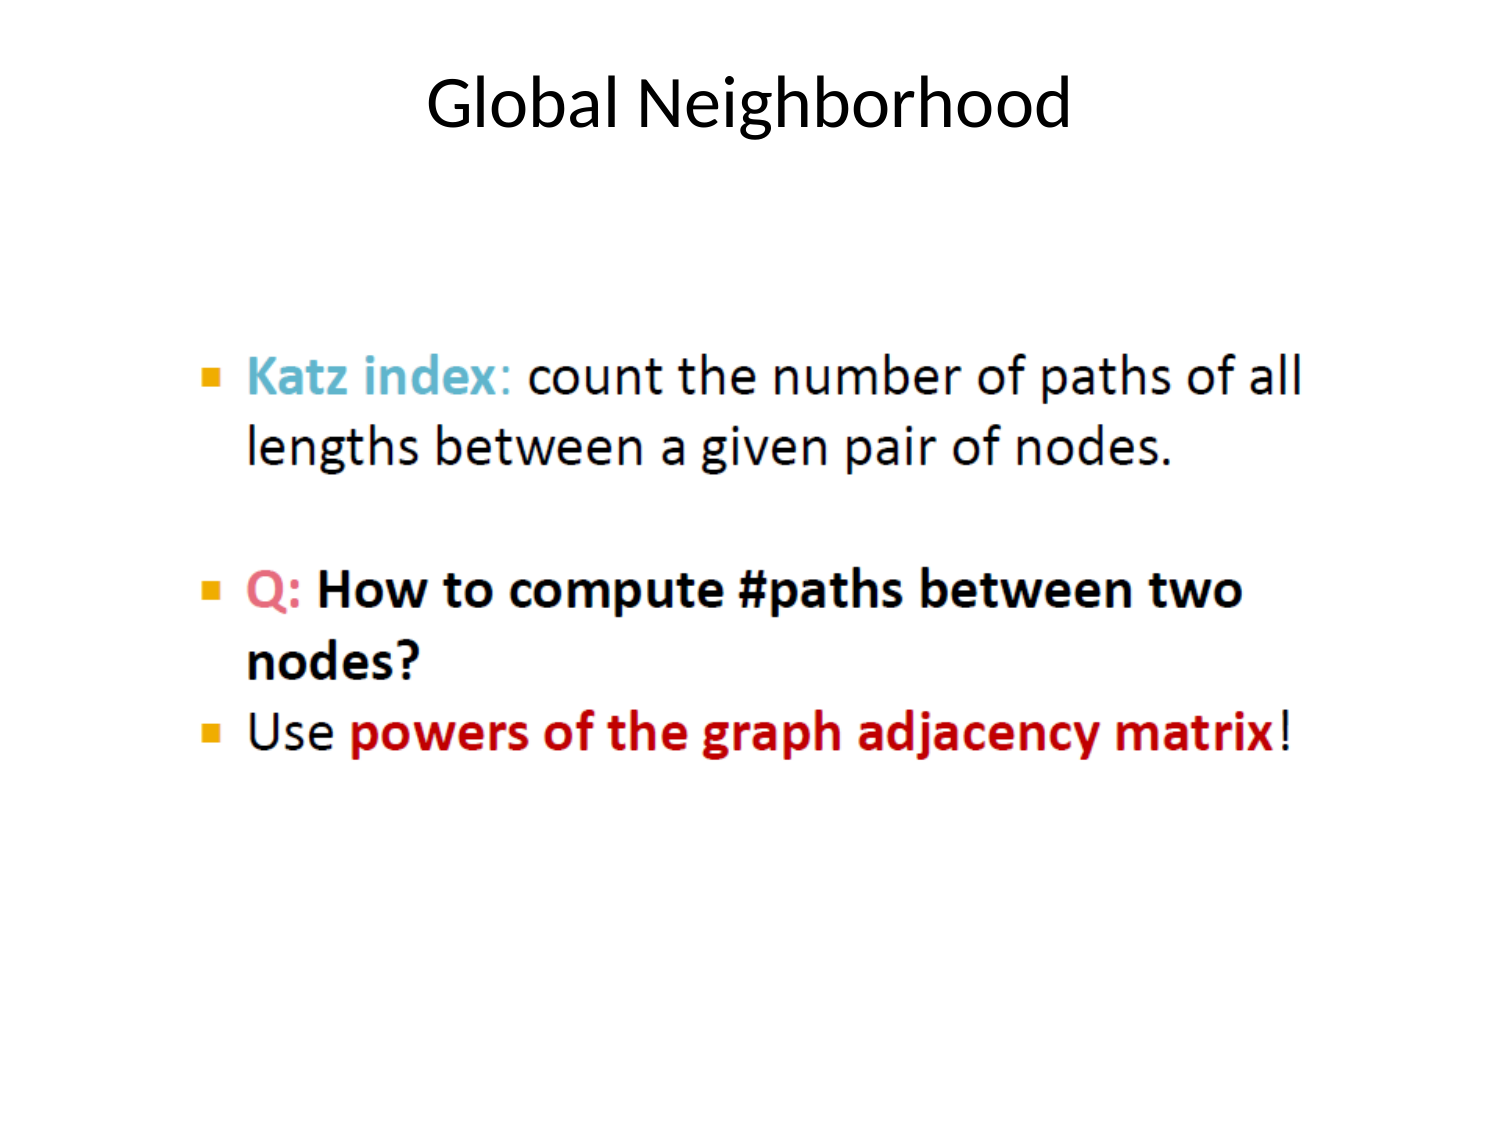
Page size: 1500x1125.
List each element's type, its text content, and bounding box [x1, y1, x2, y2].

title Global Neighborhood [75, 45, 1425, 150]
picture [172, 343, 1328, 782]
